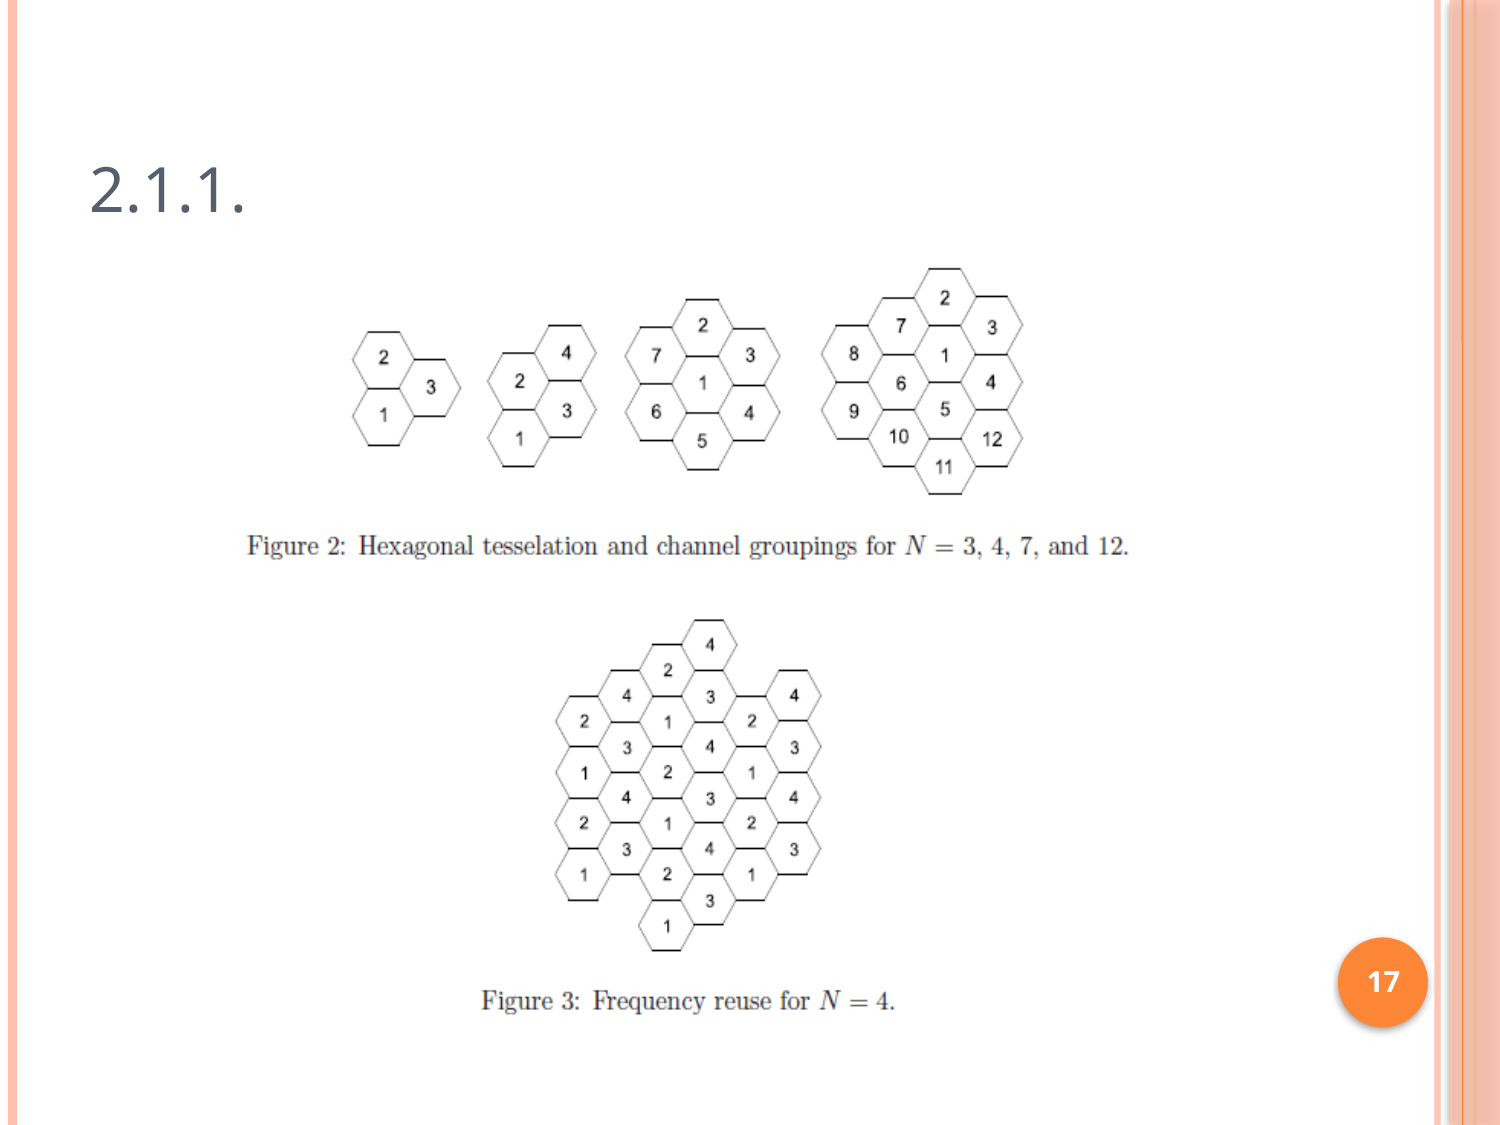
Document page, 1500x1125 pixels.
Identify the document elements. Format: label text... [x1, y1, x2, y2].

slide_number 17 [1340, 940, 1434, 1027]
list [84, 249, 1334, 1051]
title 2.1.1. [75, 45, 1300, 233]
